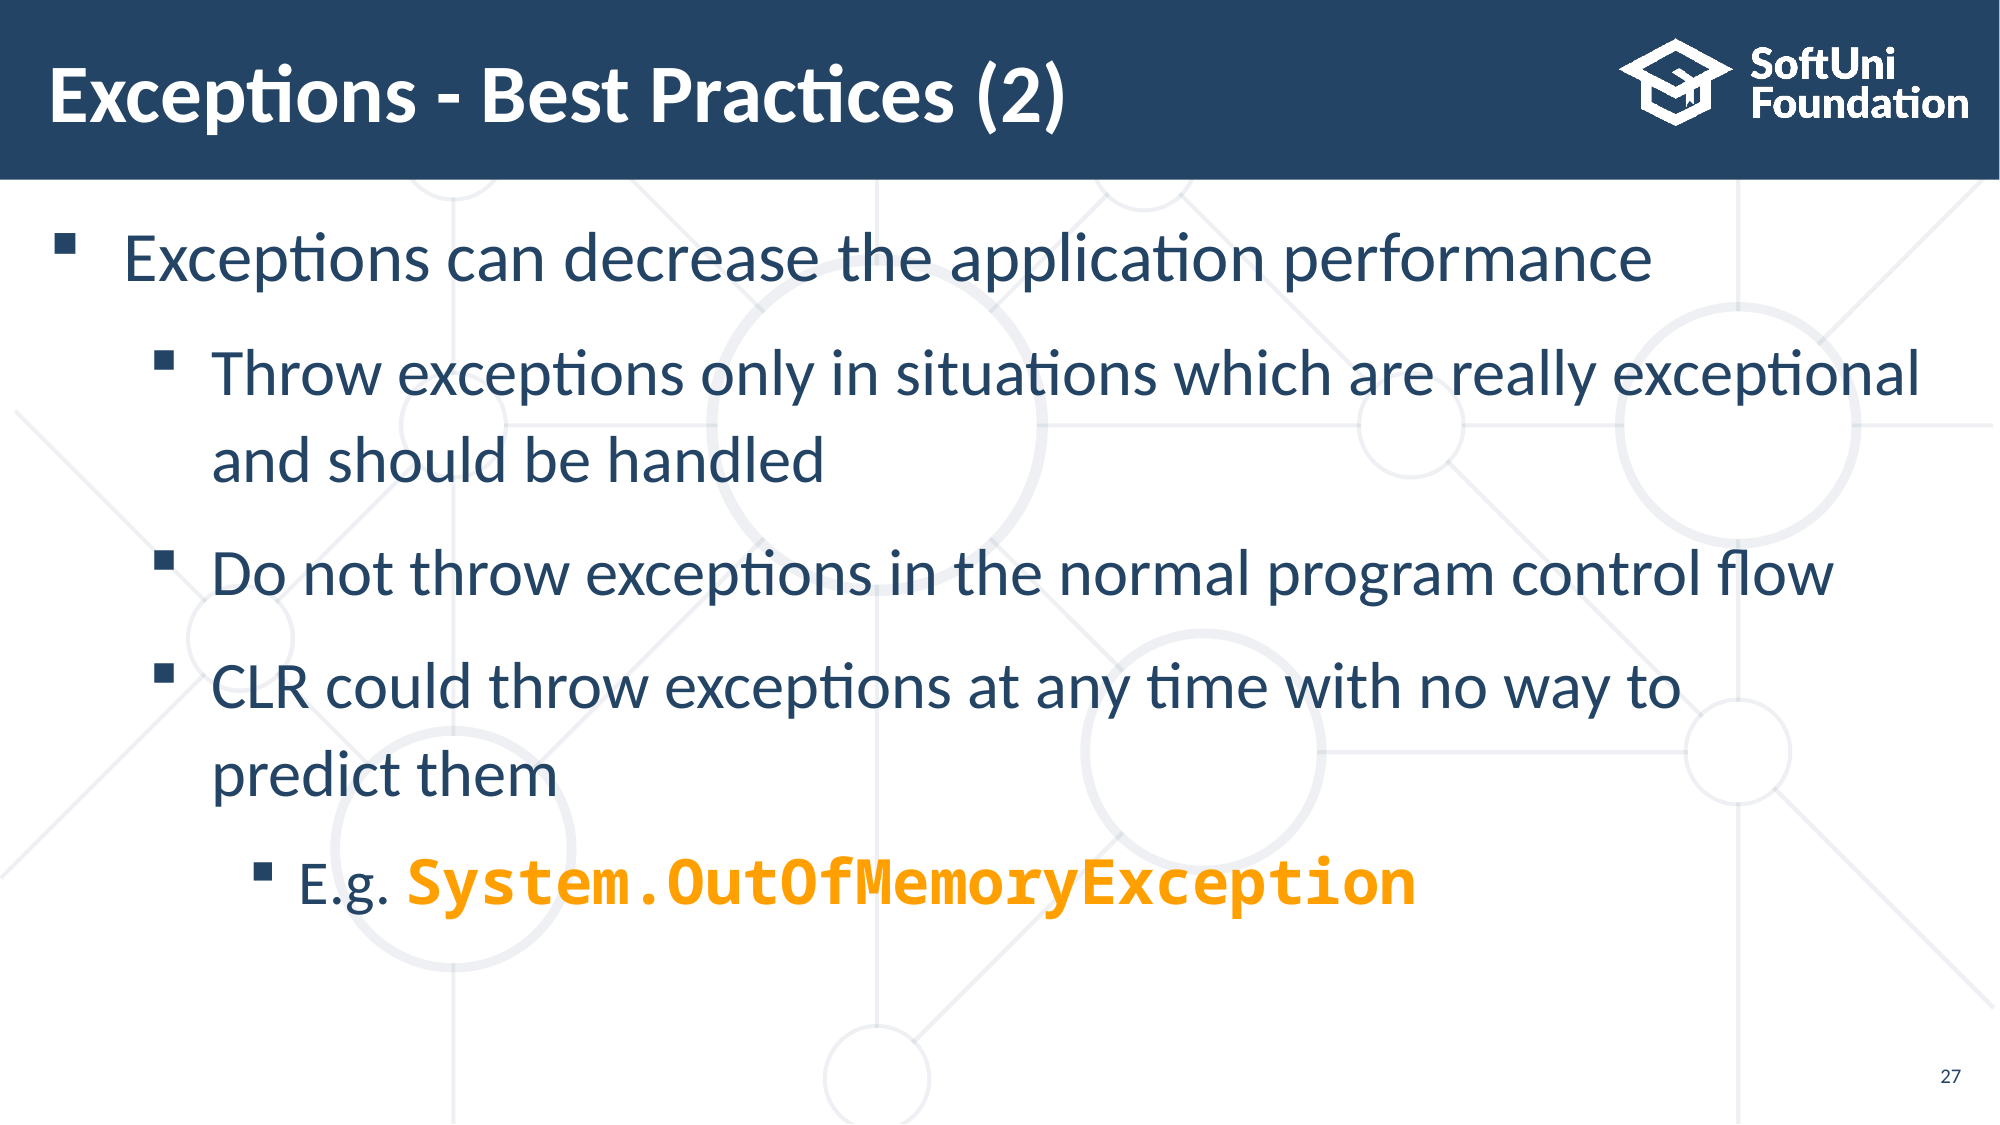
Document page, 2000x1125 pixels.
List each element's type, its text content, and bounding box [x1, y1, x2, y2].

list Exceptions can decrease the application performance Throw exceptions only in situations which are really exceptional and should be handled Do not throw exceptions in the normal program control flow CLR could throw exceptions at any time with no way to predict them E.g. System.OutOfMemoryException [31, 196, 1970, 1050]
slide_number 27 [1896, 1049, 1968, 1101]
title Exceptions - Best Practices (2) [31, 16, 1591, 162]
picture [1618, 38, 1968, 126]
